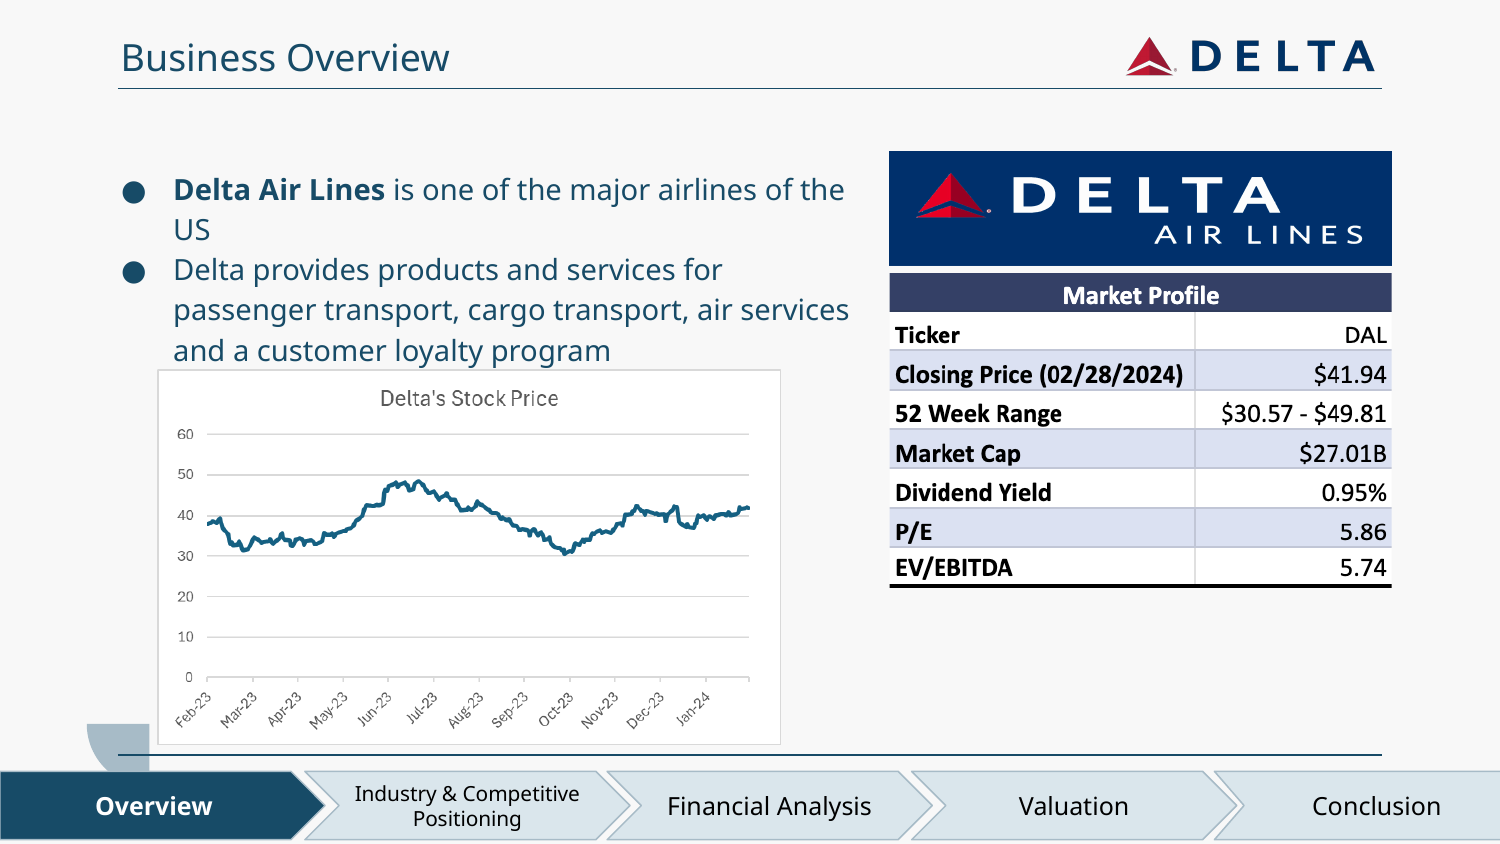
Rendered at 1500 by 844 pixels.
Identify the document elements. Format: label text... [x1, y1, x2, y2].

picture [889, 272, 1392, 588]
text_box Overview [0, 771, 326, 840]
text_box Conclusion [1214, 771, 1500, 840]
text_box Delta Air Lines is one of the major airlines of the US Delta provides products and services for passenger transport, cargo transport, air services and a customer loyalty program [83, 158, 882, 379]
title Business Overview [105, 19, 506, 86]
picture [156, 369, 781, 745]
picture [1119, 0, 1381, 138]
text_box Valuation [911, 771, 1237, 840]
picture [889, 150, 1392, 266]
text_box Industry & Competitive Positioning [304, 771, 631, 840]
text_box Financial Analysis [607, 771, 933, 840]
